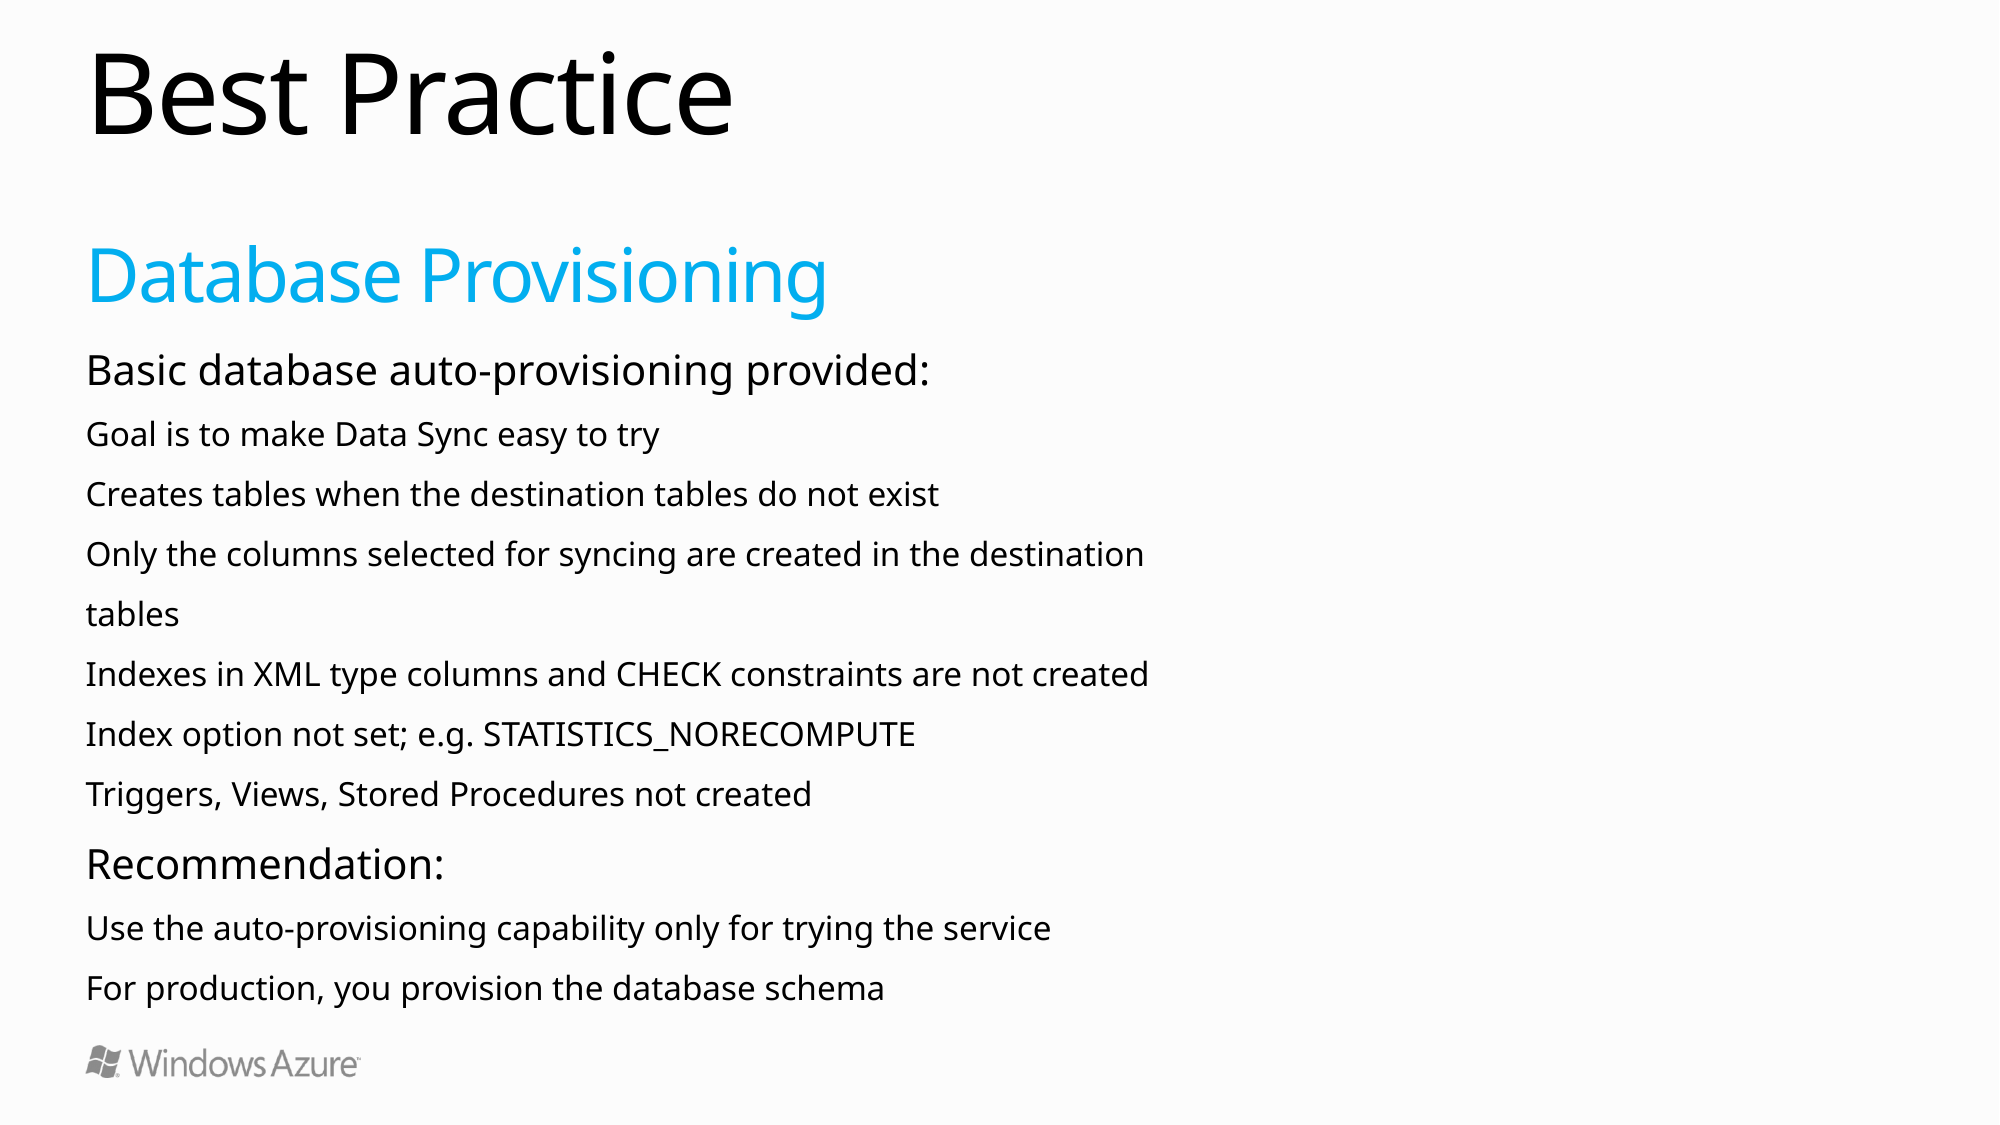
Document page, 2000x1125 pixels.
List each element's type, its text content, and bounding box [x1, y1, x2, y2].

title Best Practice [85, 37, 1914, 161]
list Database Provisioning Basic database auto-provisioning provided: Goal is to make Data Sync easy to try Creates tables when the destination tables do not exist Only the columns selected for syncing are created in the destination tables Indexes in XML type columns and CHECK constraints are not created Index option not set; e.g. STATISTICS_NORECOMPUTE Triggers, Views, Stored Procedures not created Recommendation: Use the auto-provisioning capability only for trying the service For production, you provision the database schema [85, 237, 1200, 956]
